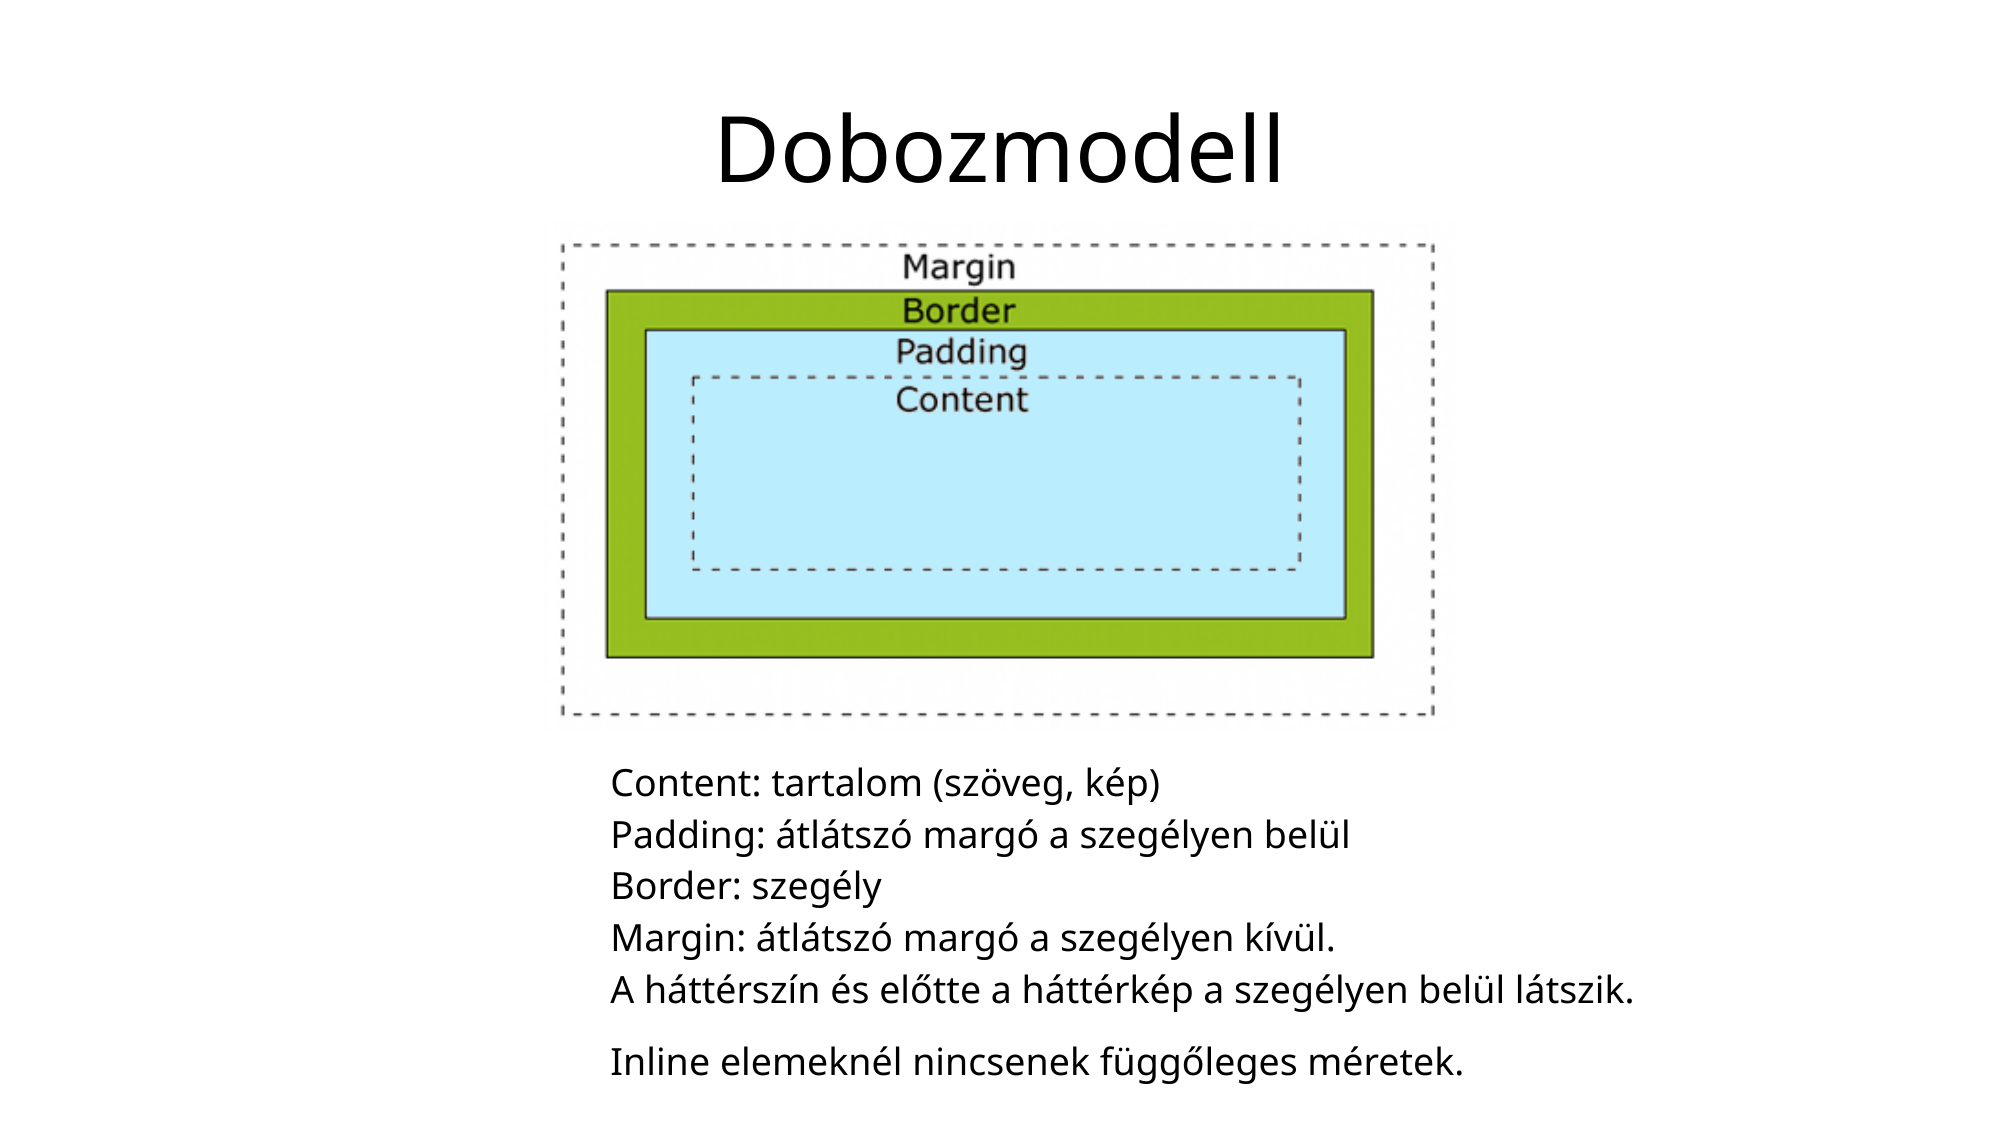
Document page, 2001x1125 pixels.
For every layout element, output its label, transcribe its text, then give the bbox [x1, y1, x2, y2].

picture [543, 222, 1457, 732]
text_box Content: tartalom (szöveg, kép) Padding: átlátszó margó a szegélyen belül Border: szegély Margin: átlátszó margó a szegélyen kívül. A háttérszín és előtte a háttérkép a szegélyen belül látszik. Inline elemeknél nincsenek függőleges méretek. [595, 744, 1651, 1091]
title Dobozmodell [137, 59, 1863, 245]
